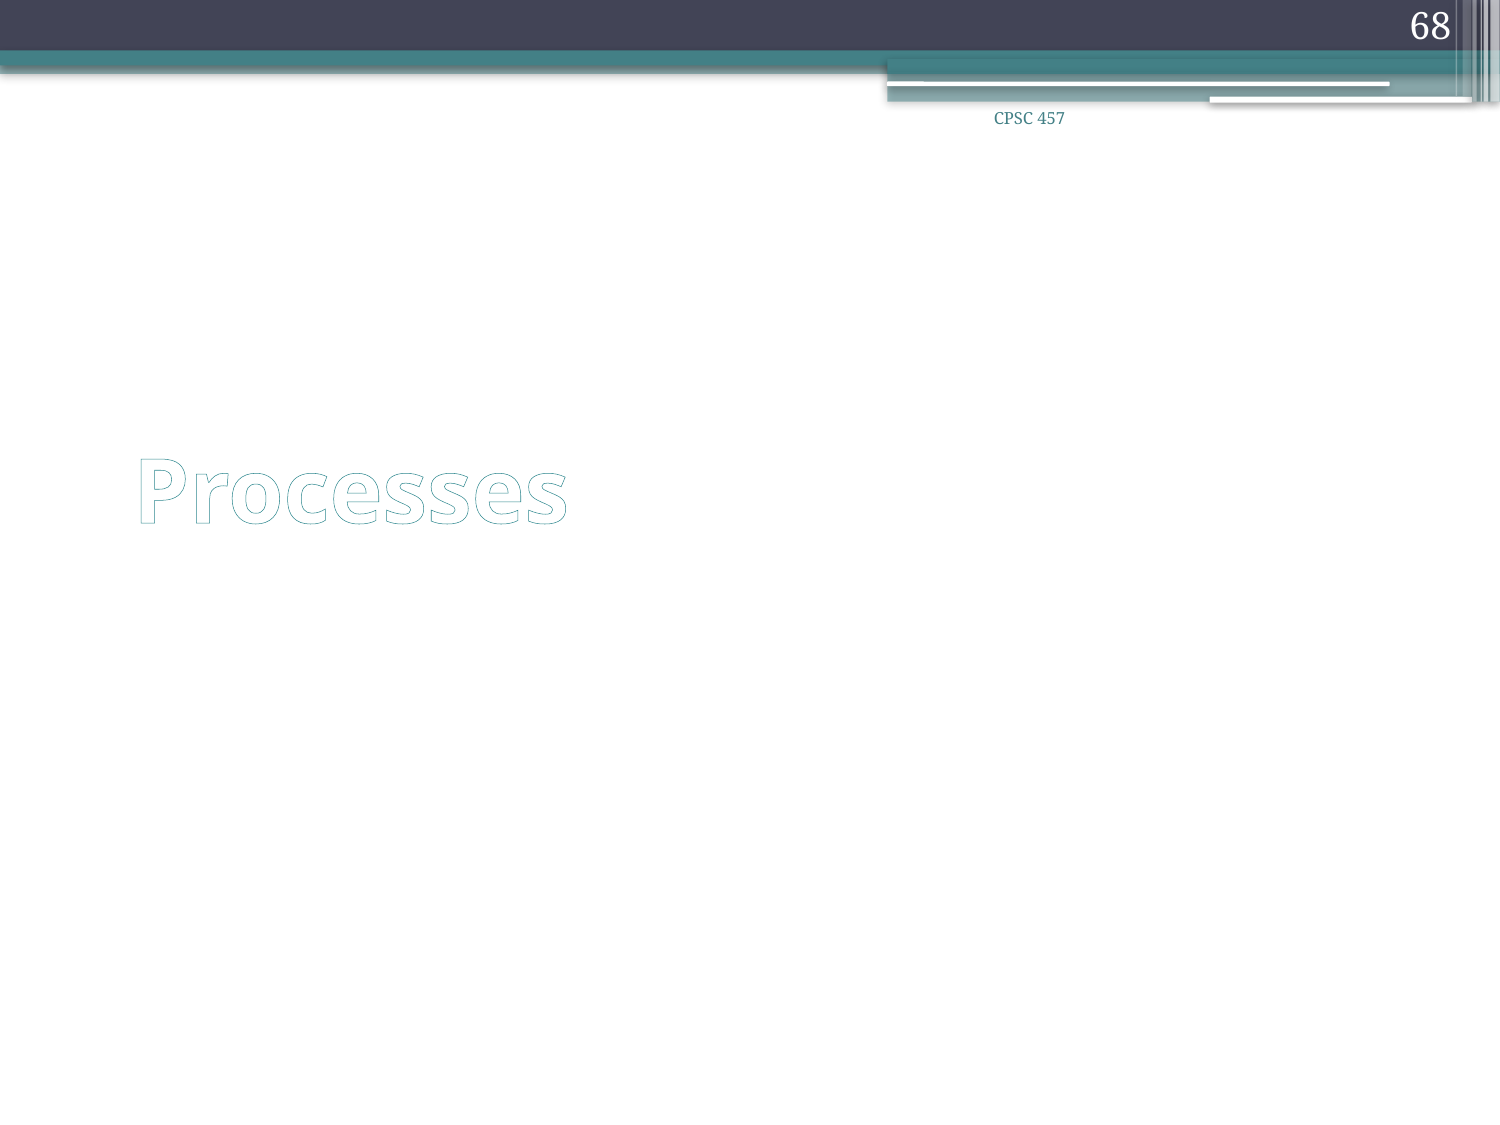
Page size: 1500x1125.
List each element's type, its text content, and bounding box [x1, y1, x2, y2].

title Processes [118, 324, 1394, 549]
slide_number 68 [1341, 0, 1466, 61]
footer CPSC 457 [862, 100, 1080, 176]
